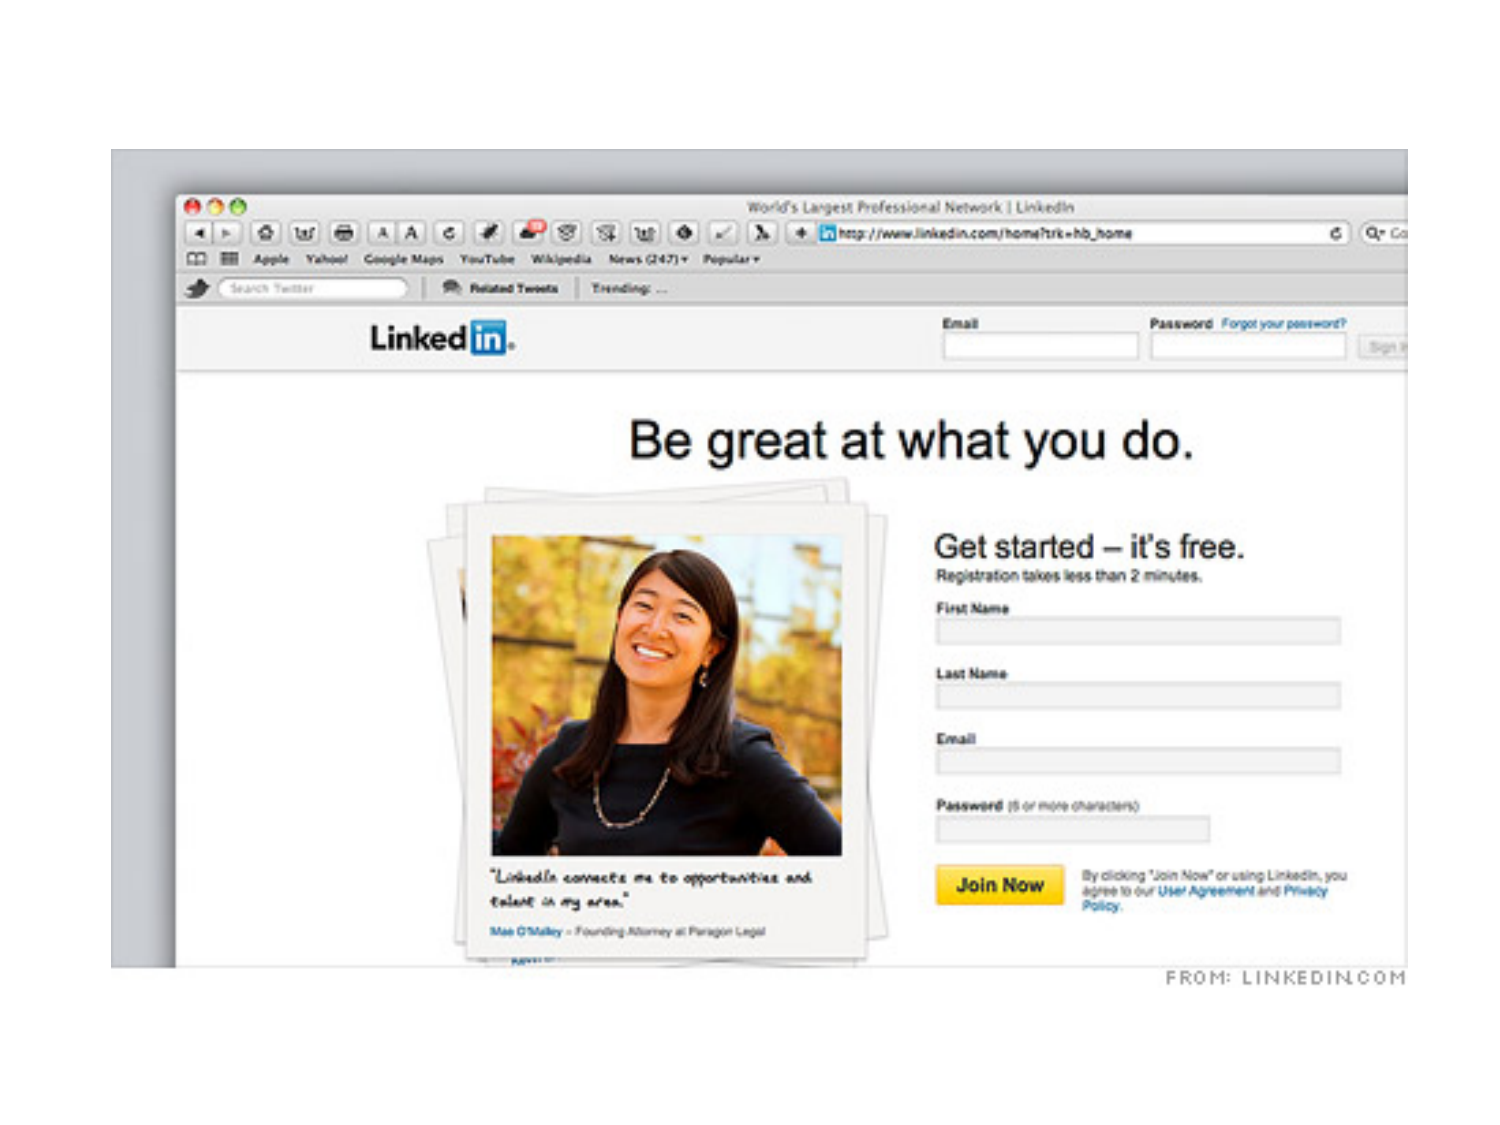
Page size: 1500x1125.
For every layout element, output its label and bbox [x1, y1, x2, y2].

picture [111, 149, 1408, 988]
